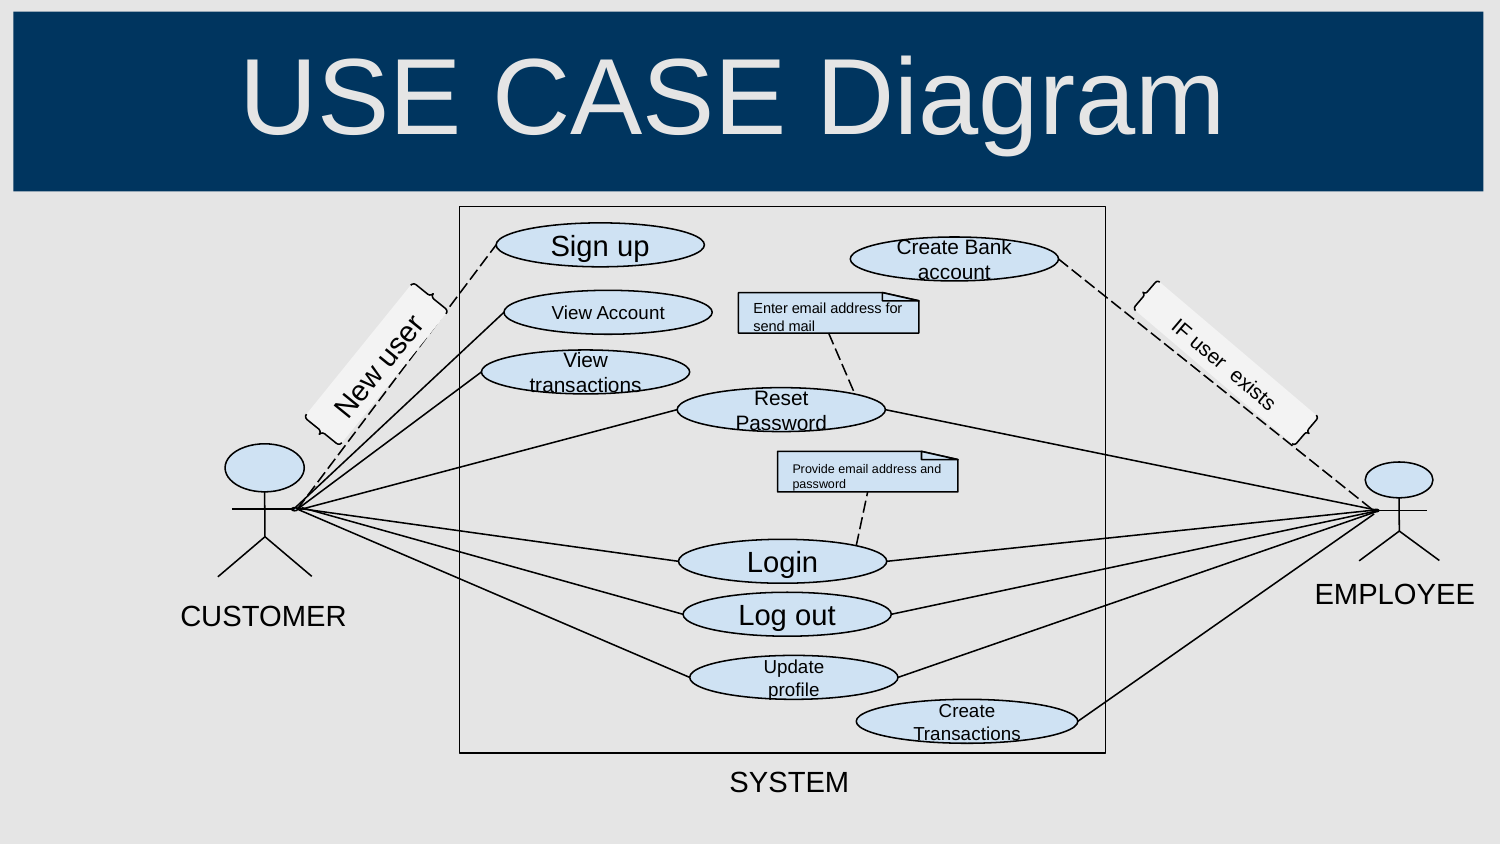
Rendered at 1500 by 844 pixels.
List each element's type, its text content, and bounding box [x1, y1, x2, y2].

text_box View transactions [510, 349, 690, 394]
text_box [459, 683, 1106, 754]
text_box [1058, 258, 1375, 408]
text_box Enter email address for send mail [738, 292, 919, 334]
text_box [225, 443, 287, 492]
text_box [695, 621, 892, 669]
text_box Update profile [693, 655, 895, 700]
text_box Login [695, 539, 883, 584]
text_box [297, 371, 482, 410]
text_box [1399, 530, 1440, 561]
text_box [217, 536, 263, 577]
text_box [297, 508, 690, 678]
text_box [885, 409, 1379, 509]
text_box Provide email address and password [777, 451, 879, 492]
text_box [682, 417, 879, 549]
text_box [890, 510, 898, 615]
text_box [1384, 530, 1397, 562]
title USE CASE Diagram [13, 11, 1484, 192]
text_box CUSTOMER [165, 581, 292, 647]
text_box [459, 206, 1106, 409]
text_box [882, 292, 919, 301]
text_box [695, 568, 885, 606]
text_box Create Bank account [850, 236, 1059, 281]
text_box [1077, 513, 1375, 722]
text_box View Account [504, 290, 713, 335]
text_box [292, 312, 505, 408]
text_box Reset Password [677, 387, 885, 432]
text_box [1383, 461, 1433, 498]
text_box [828, 332, 856, 395]
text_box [297, 244, 497, 310]
text_box Create Transactions [856, 699, 1075, 744]
text_box EMPLOYEE [1382, 560, 1499, 626]
text_box Log out [695, 592, 888, 637]
text_box SYSTEM [714, 748, 874, 814]
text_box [897, 511, 1377, 678]
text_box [264, 536, 292, 577]
text_box Sign up [496, 222, 705, 267]
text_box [299, 409, 678, 505]
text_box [855, 491, 868, 546]
text_box [870, 492, 881, 553]
